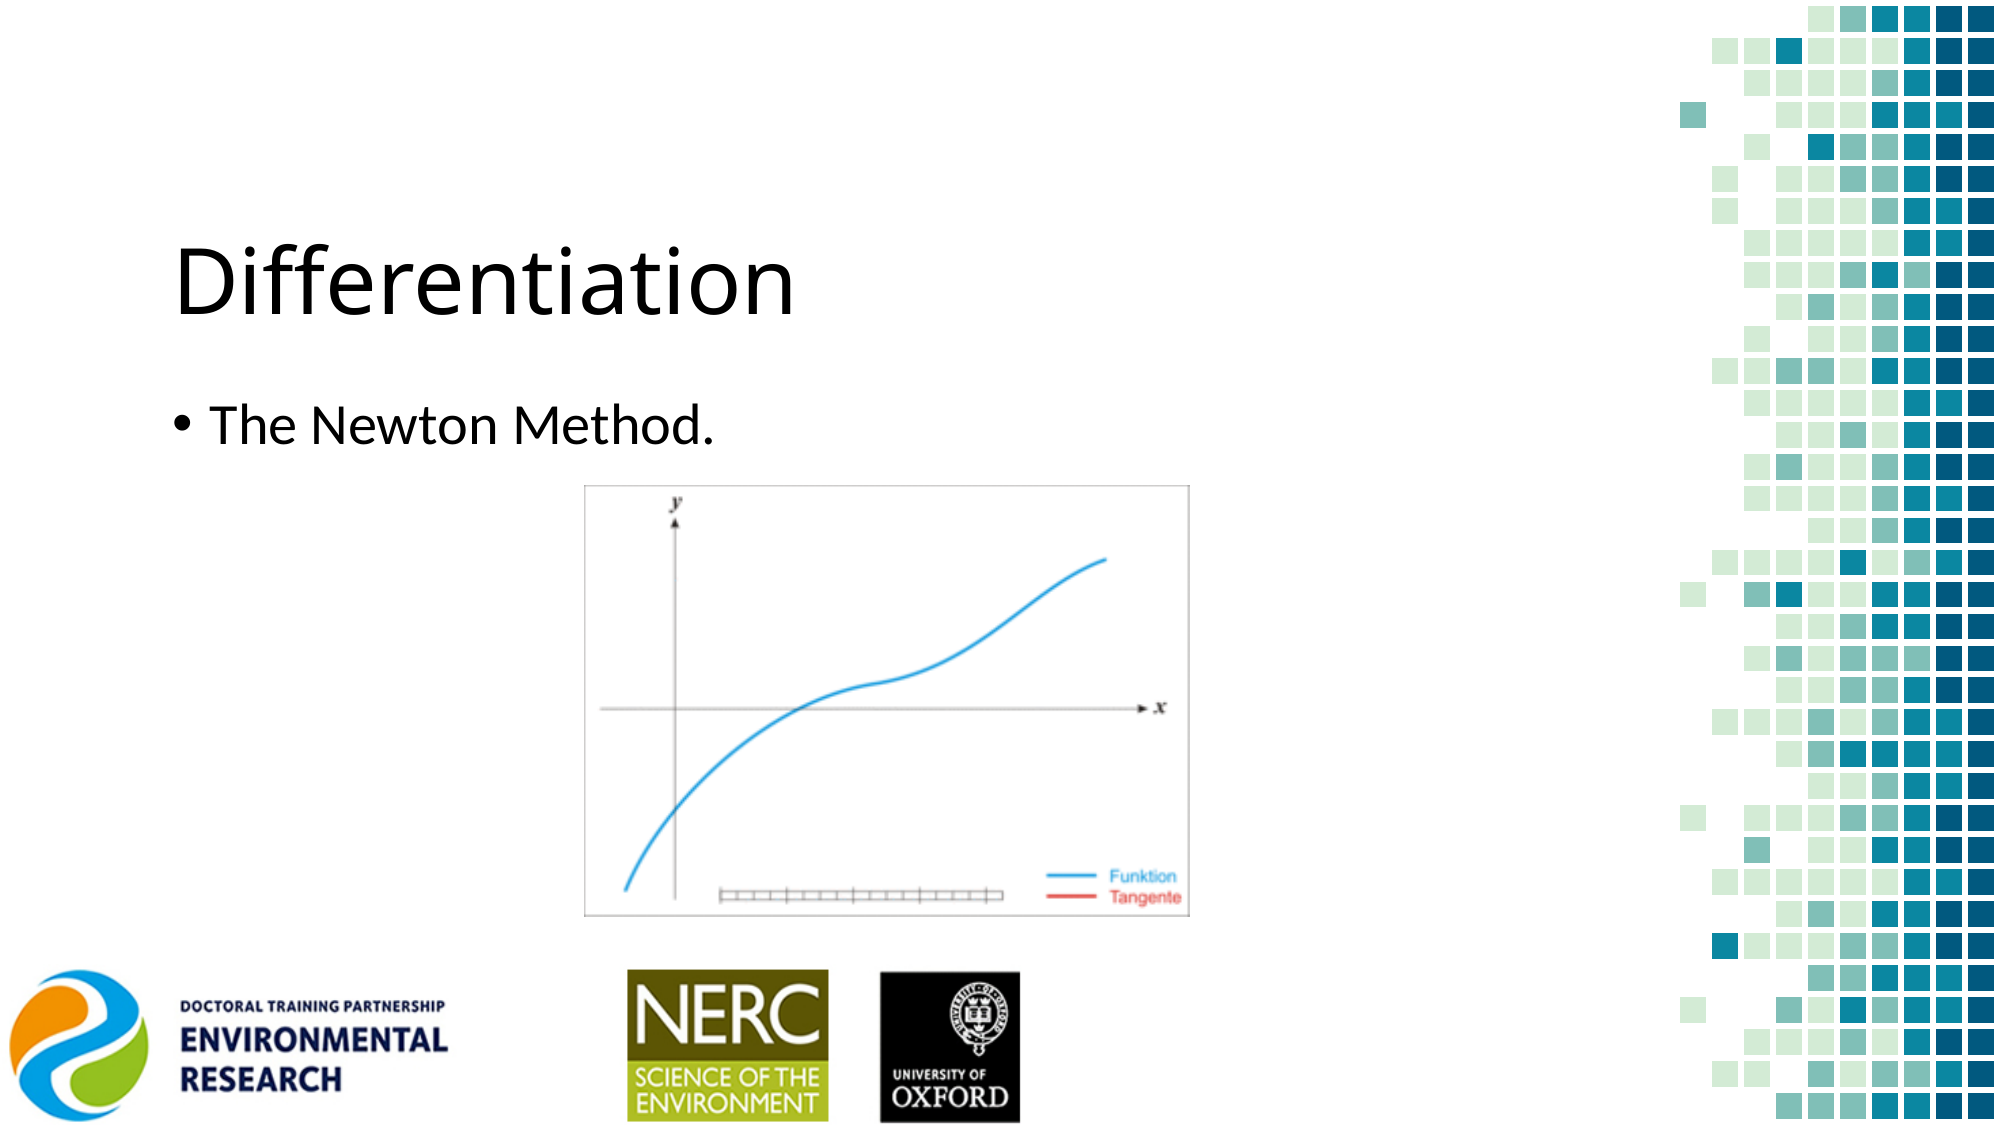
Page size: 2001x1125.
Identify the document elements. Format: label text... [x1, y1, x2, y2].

picture [584, 485, 1190, 917]
title Differentiation [157, 161, 1636, 350]
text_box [0, 964, 1676, 1125]
list The Newton Method. [157, 379, 1636, 964]
